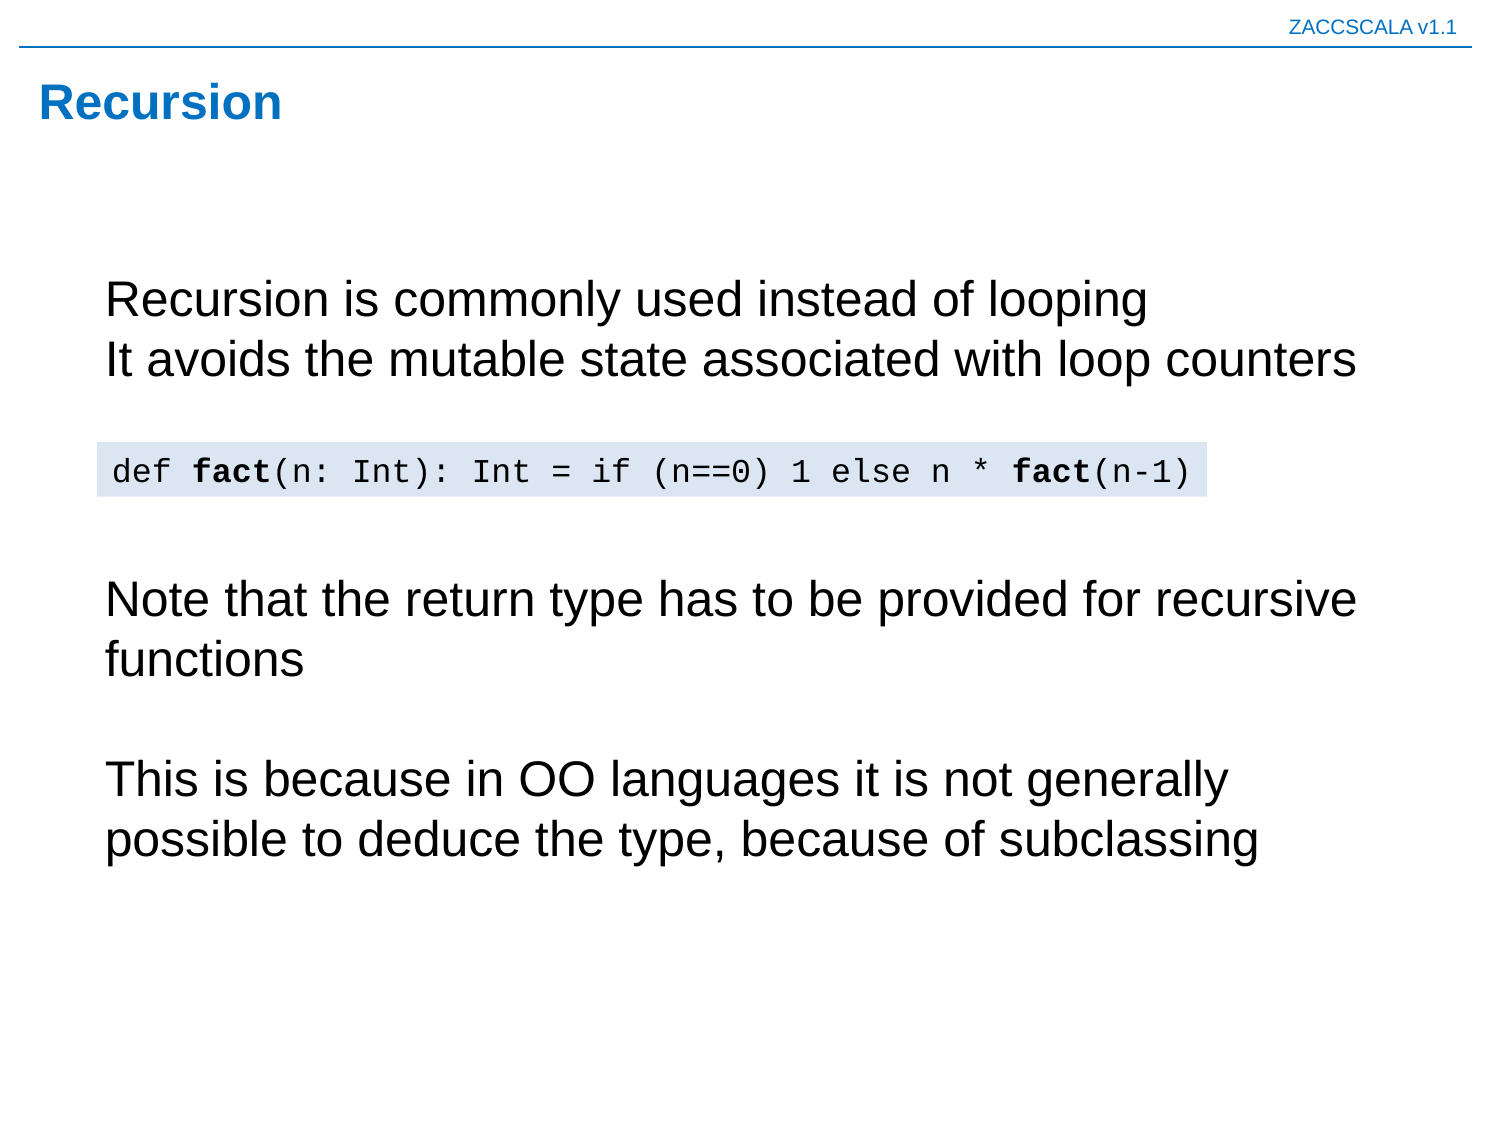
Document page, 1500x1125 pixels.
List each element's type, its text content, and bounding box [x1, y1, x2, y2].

text_box def fact(n: Int): Int = if (n==0) 1 else n * fact(n-1) [97, 441, 1207, 497]
title Recursion [23, 58, 1465, 141]
text_box Note that the return type has to be provided for recursive functions This is because in OO languages it is not generally possible to deduce the type, because of subclassing [90, 559, 1425, 874]
text_box Recursion is commonly used instead of looping It avoids the mutable state associated with loop counters [90, 258, 1425, 394]
